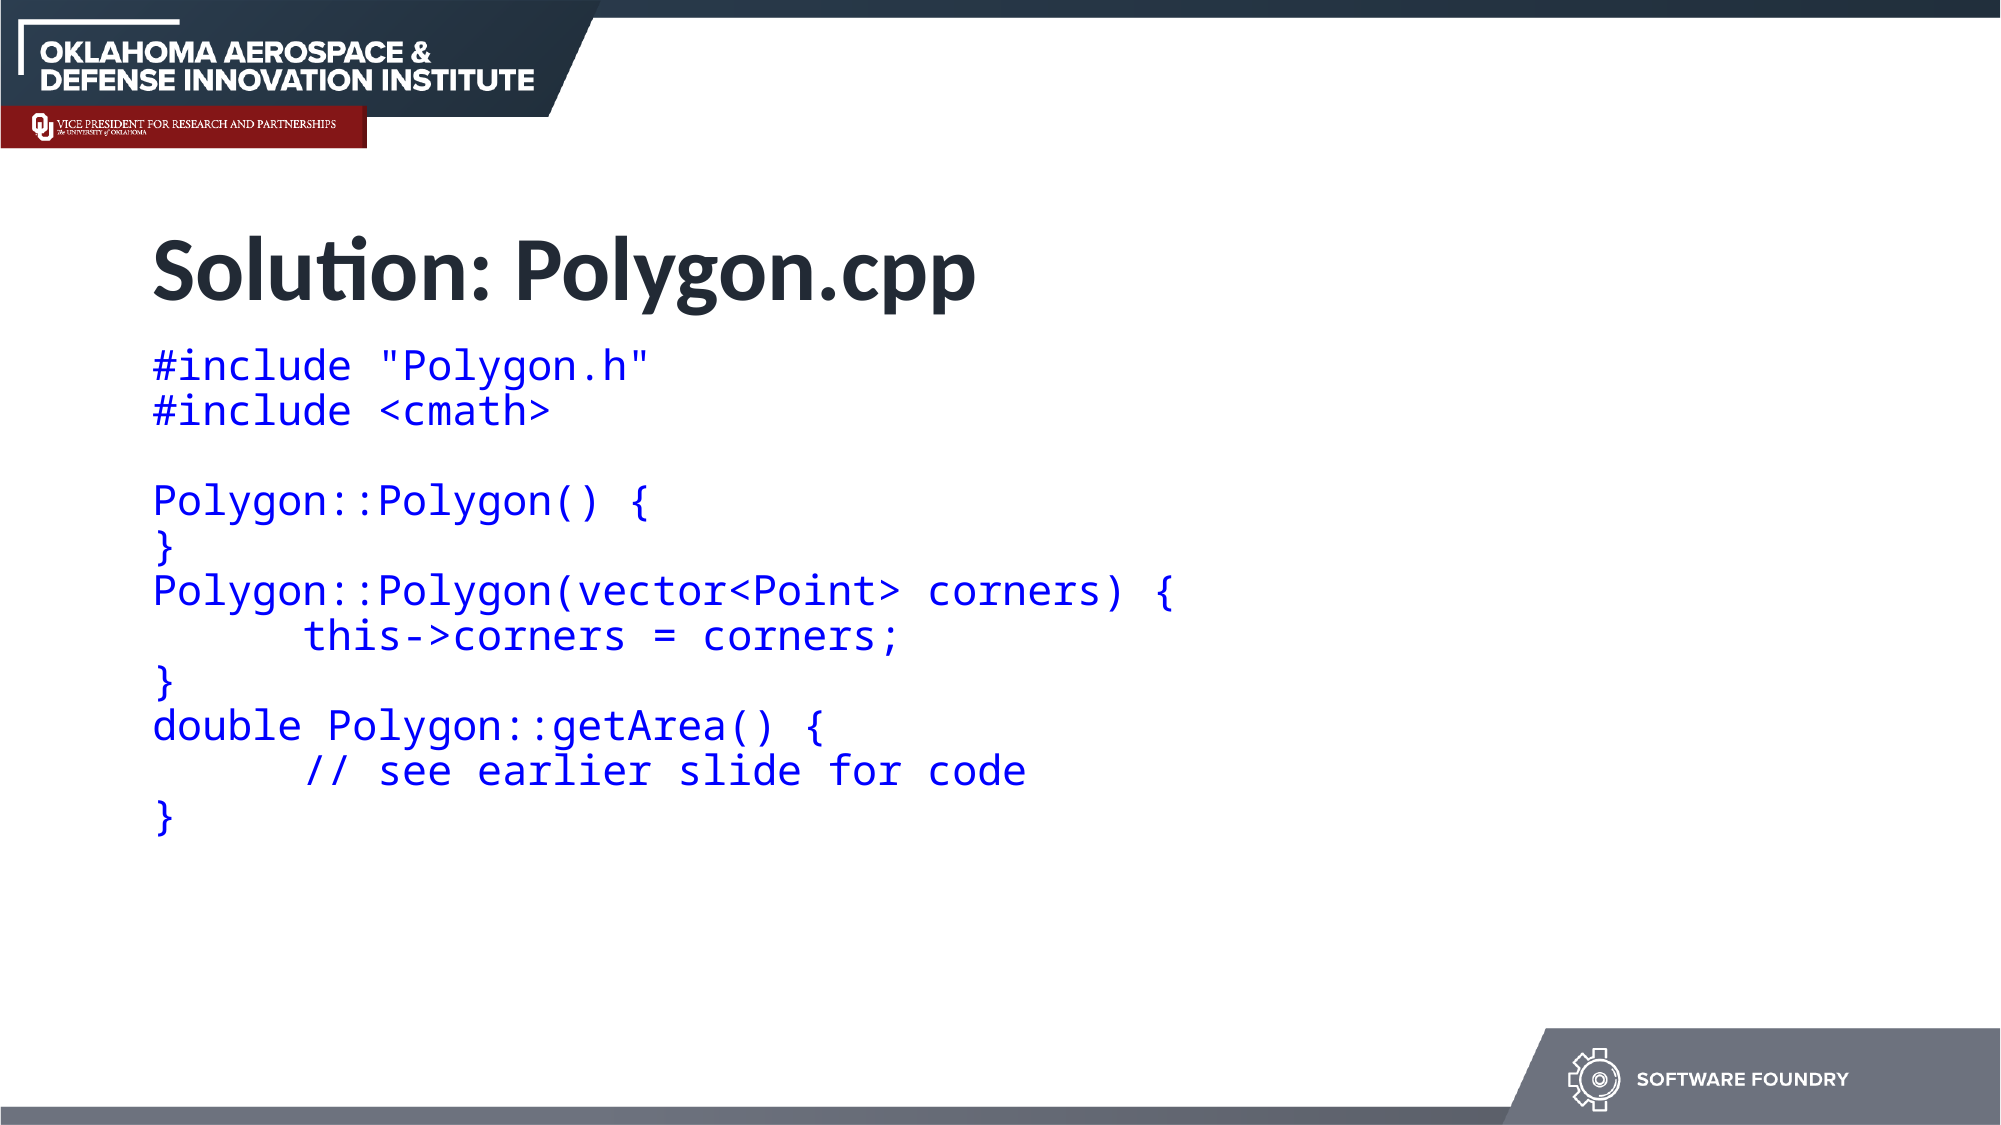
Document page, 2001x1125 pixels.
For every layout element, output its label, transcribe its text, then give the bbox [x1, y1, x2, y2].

title Solution: Polygon.cpp [137, 213, 1863, 315]
picture [0, 0, 2001, 1125]
list #include "Polygon.h" #include <cmath> Polygon::Polygon() { } Polygon::Polygon(vector<Point> corners) { this->corners = corners; } double Polygon::getArea() { // see earlier slide for code } [137, 336, 1863, 1051]
